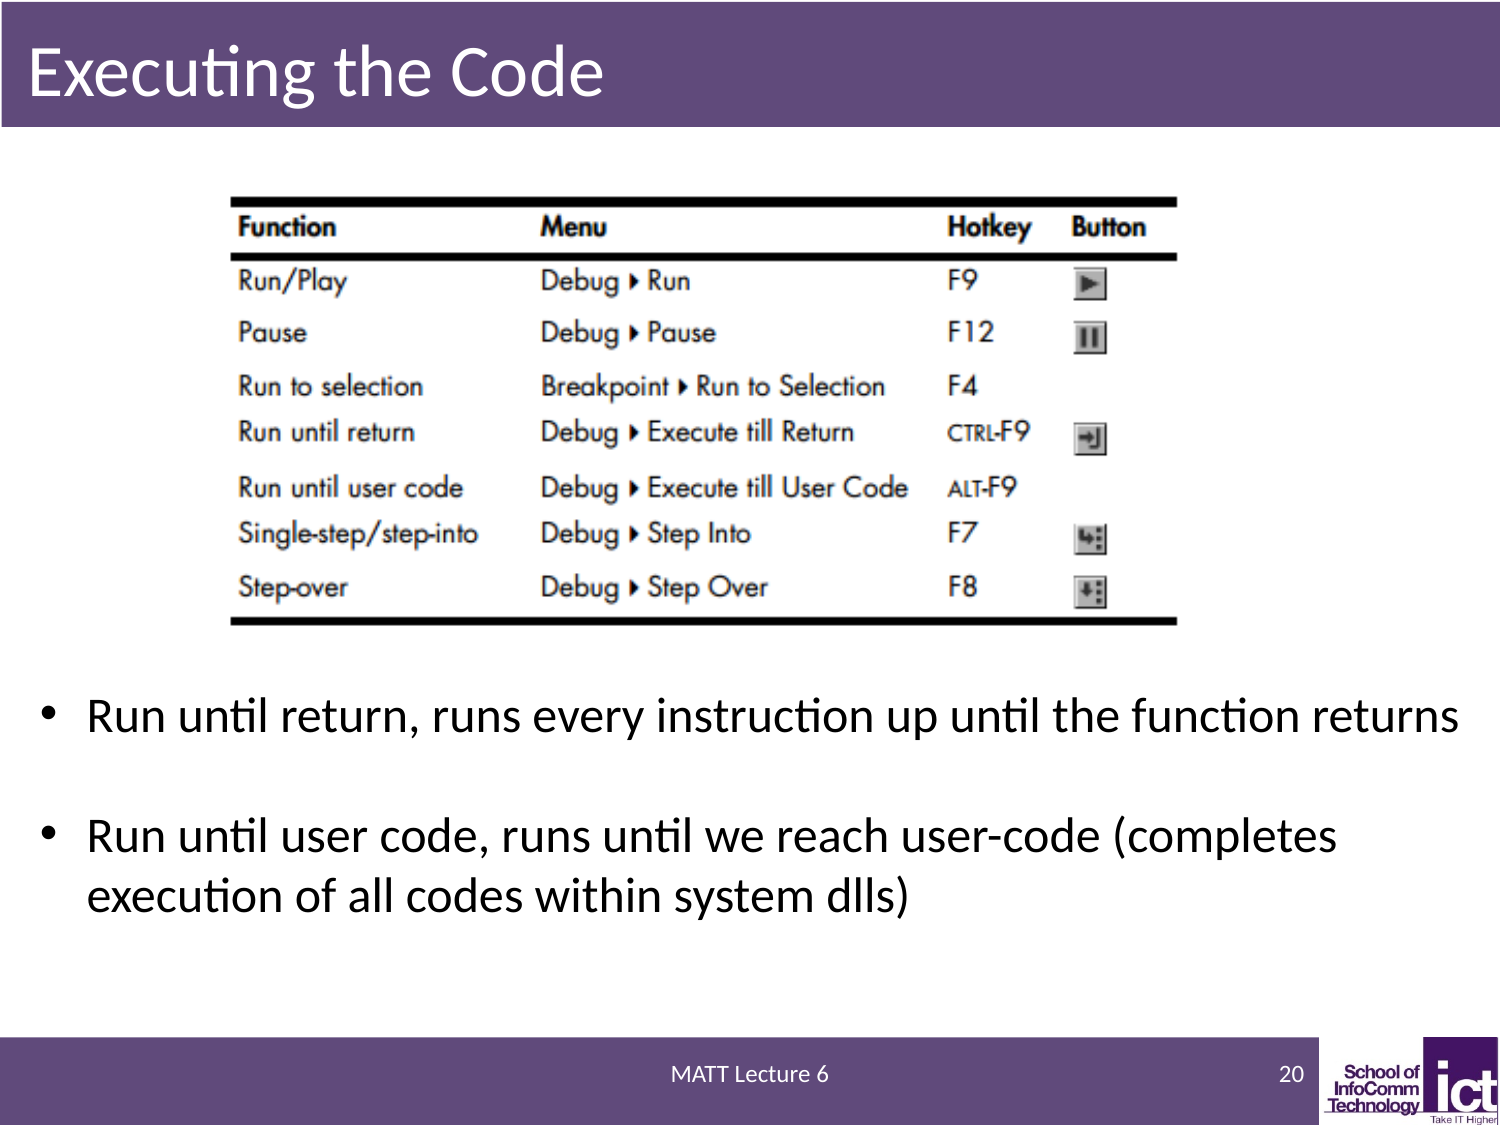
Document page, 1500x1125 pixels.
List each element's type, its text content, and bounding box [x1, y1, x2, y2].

text_box Run until return, runs every instruction up until the function returns Run until user code, runs until we reach user-code (completes execution of all codes within system dlls) [24, 674, 1488, 930]
picture [224, 187, 1193, 630]
picture [1319, 1037, 1497, 1125]
footer MATT Lecture 6 [512, 1042, 988, 1103]
slide_number 20 [1037, 1042, 1320, 1103]
title Executing the Code [12, 13, 1363, 119]
